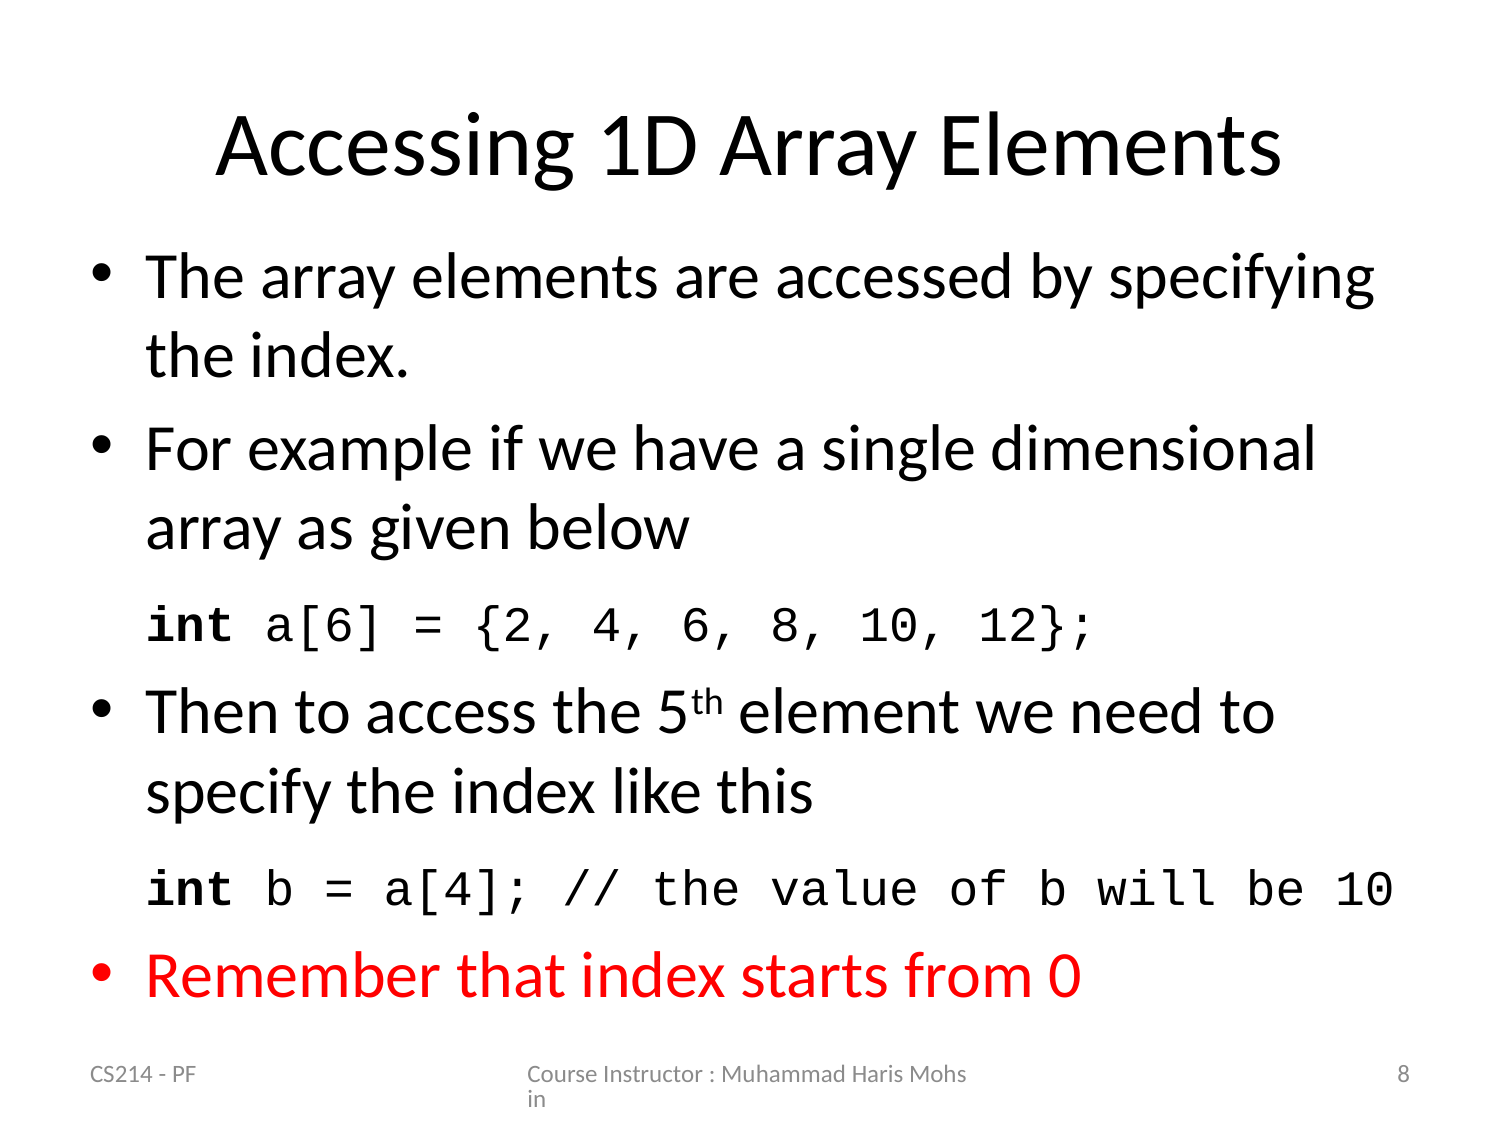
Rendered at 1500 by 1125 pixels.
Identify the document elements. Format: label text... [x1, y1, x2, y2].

slide_number CS214 - PF [75, 1042, 425, 1103]
footer Course Instructor : Muhammad Haris Mohsin [512, 1042, 988, 1103]
title Accessing 1D Array Elements [75, 45, 1425, 224]
slide_number 8 [1074, 1042, 1425, 1103]
list The array elements are accessed by specifying the index. For example if we have a single dimensional array as given below int a[6] = {2, 4, 6, 8, 10, 12}; Then to access the 5th element we need to specify the index like this int b = a[4]; // the value of b will be 10 Remember that index starts from 0 [75, 224, 1425, 1025]
